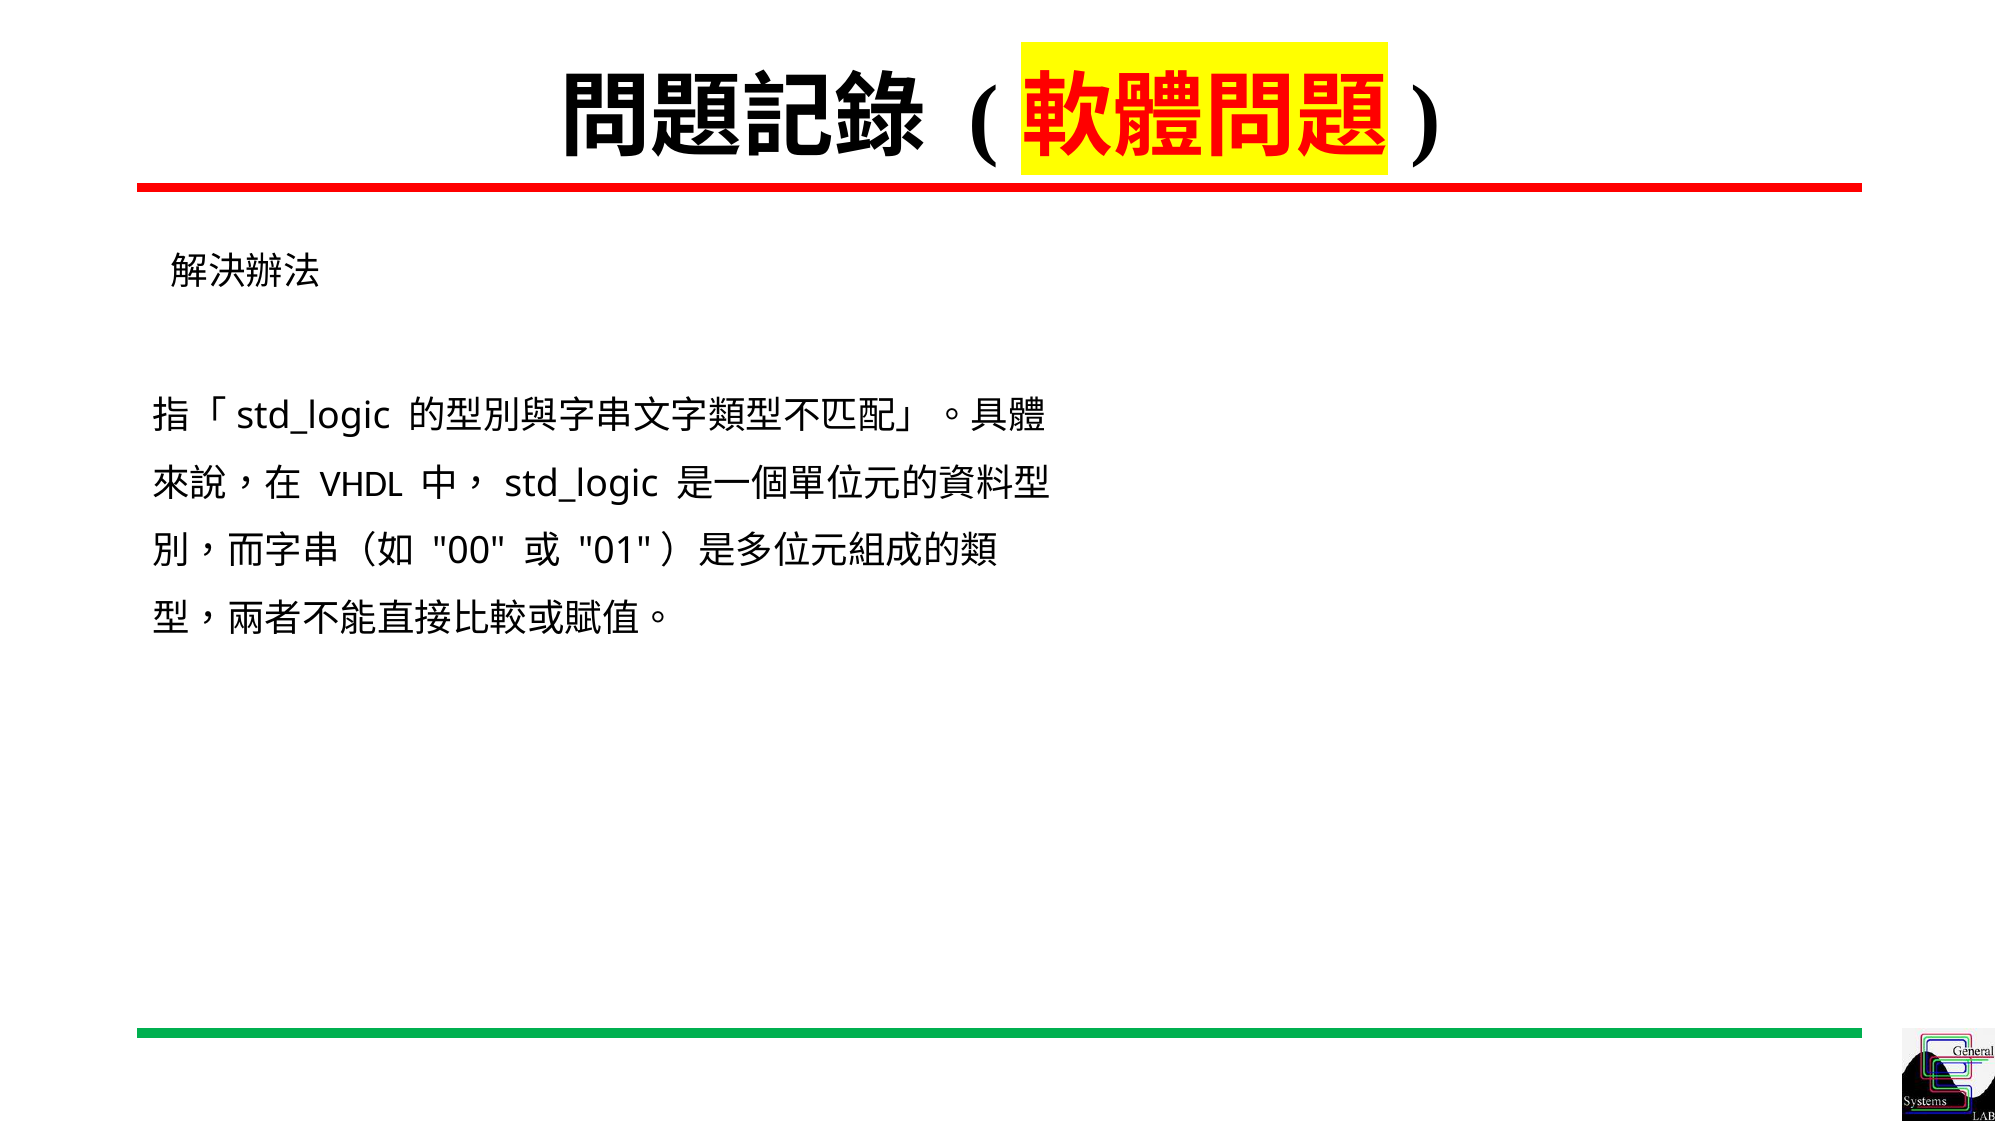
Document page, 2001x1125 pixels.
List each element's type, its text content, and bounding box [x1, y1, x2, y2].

picture [1902, 1028, 1995, 1121]
text_box 指「std_logic 的型別與字串文字類型不匹配」。具體來說，在 VHDL 中，std_logic 是一個單位元的資料型別，而字串（如 "00" 或 "01"）是多位元組成的類型，兩者不能直接比較或賦值。 [137, 361, 1086, 647]
title 問題記錄 (軟體問題) [137, 59, 1863, 178]
text_box 解決辦法 [138, 239, 336, 300]
